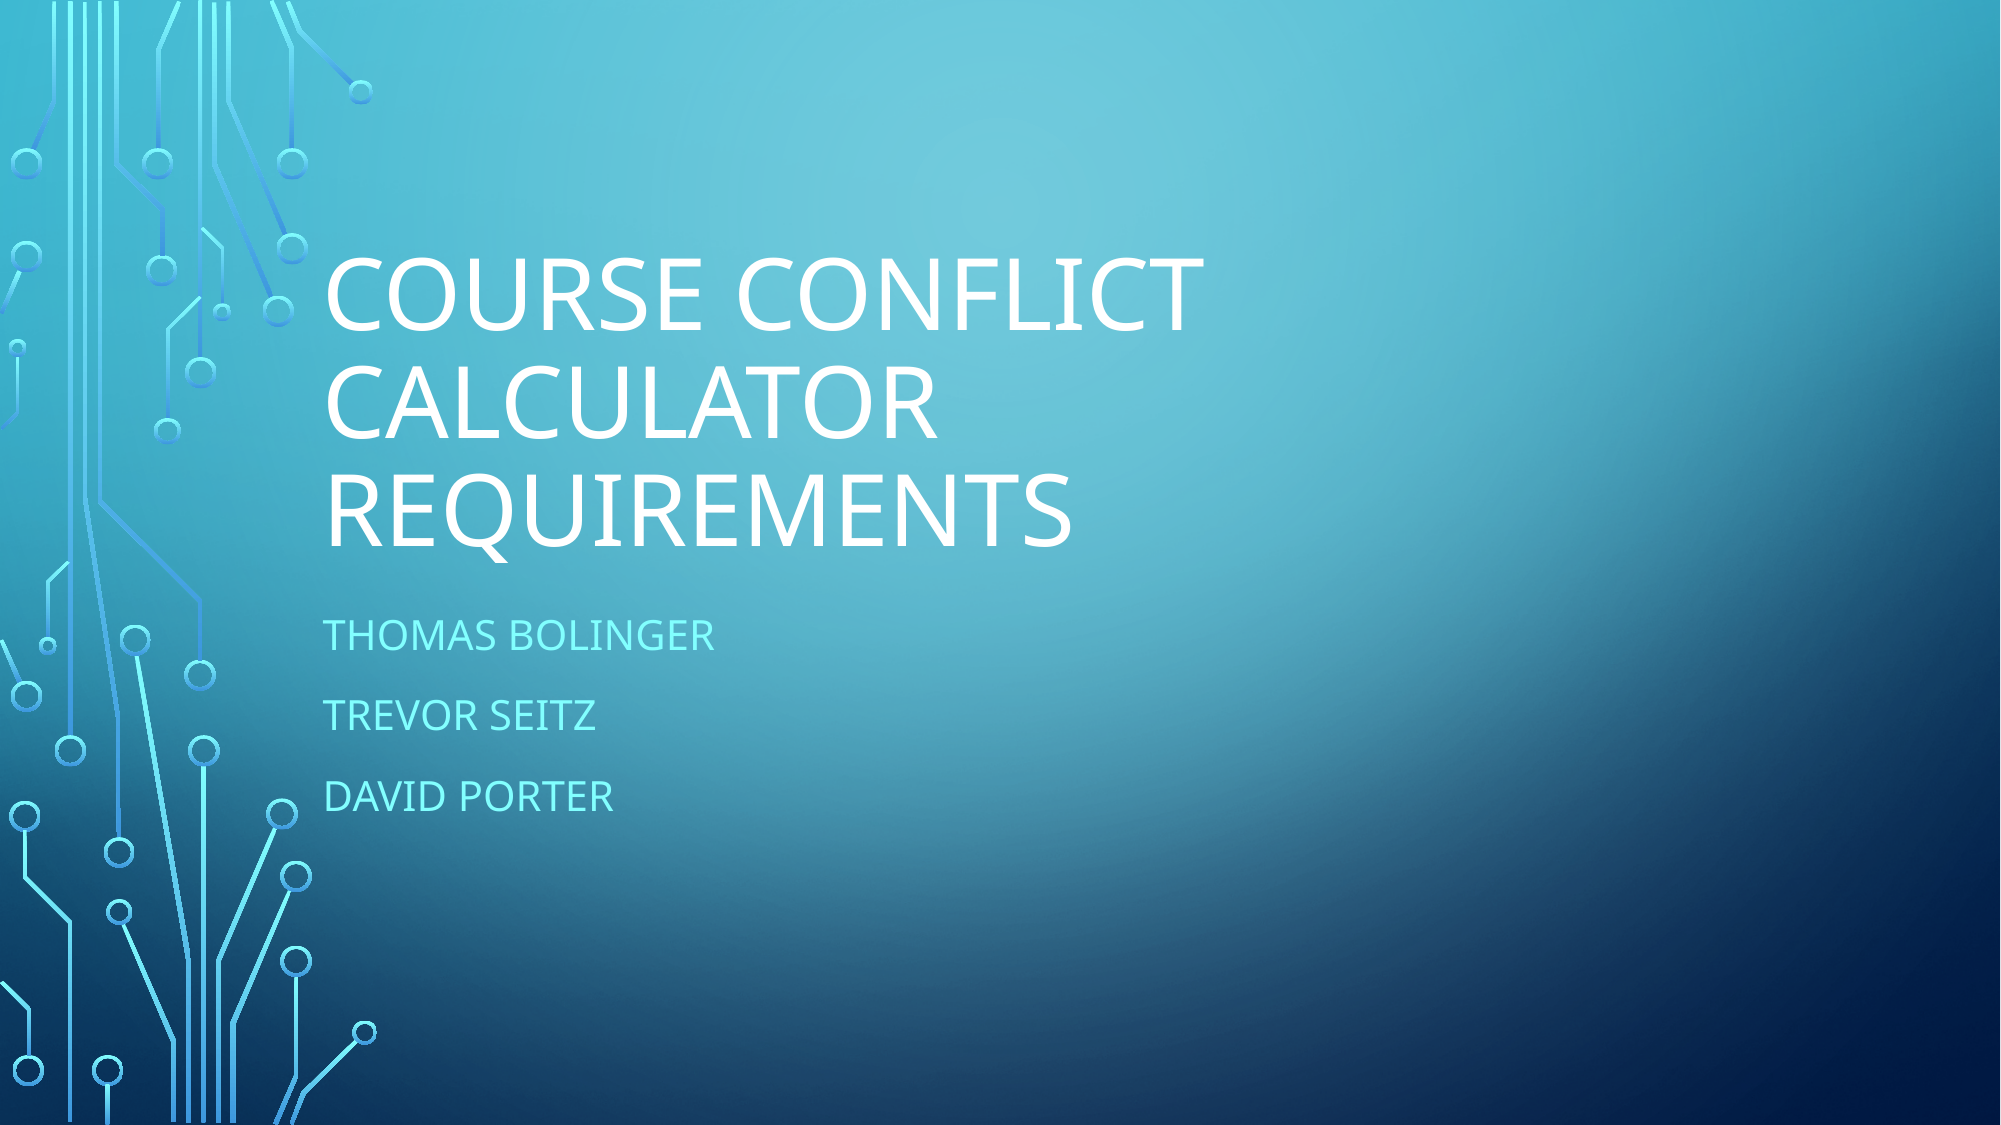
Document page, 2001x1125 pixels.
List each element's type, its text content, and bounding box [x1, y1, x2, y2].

subtitle Thomas Bolinger Trevor Seitz David Porter [307, 590, 1750, 863]
title Course Conflict calculator requirements [307, 184, 1750, 576]
